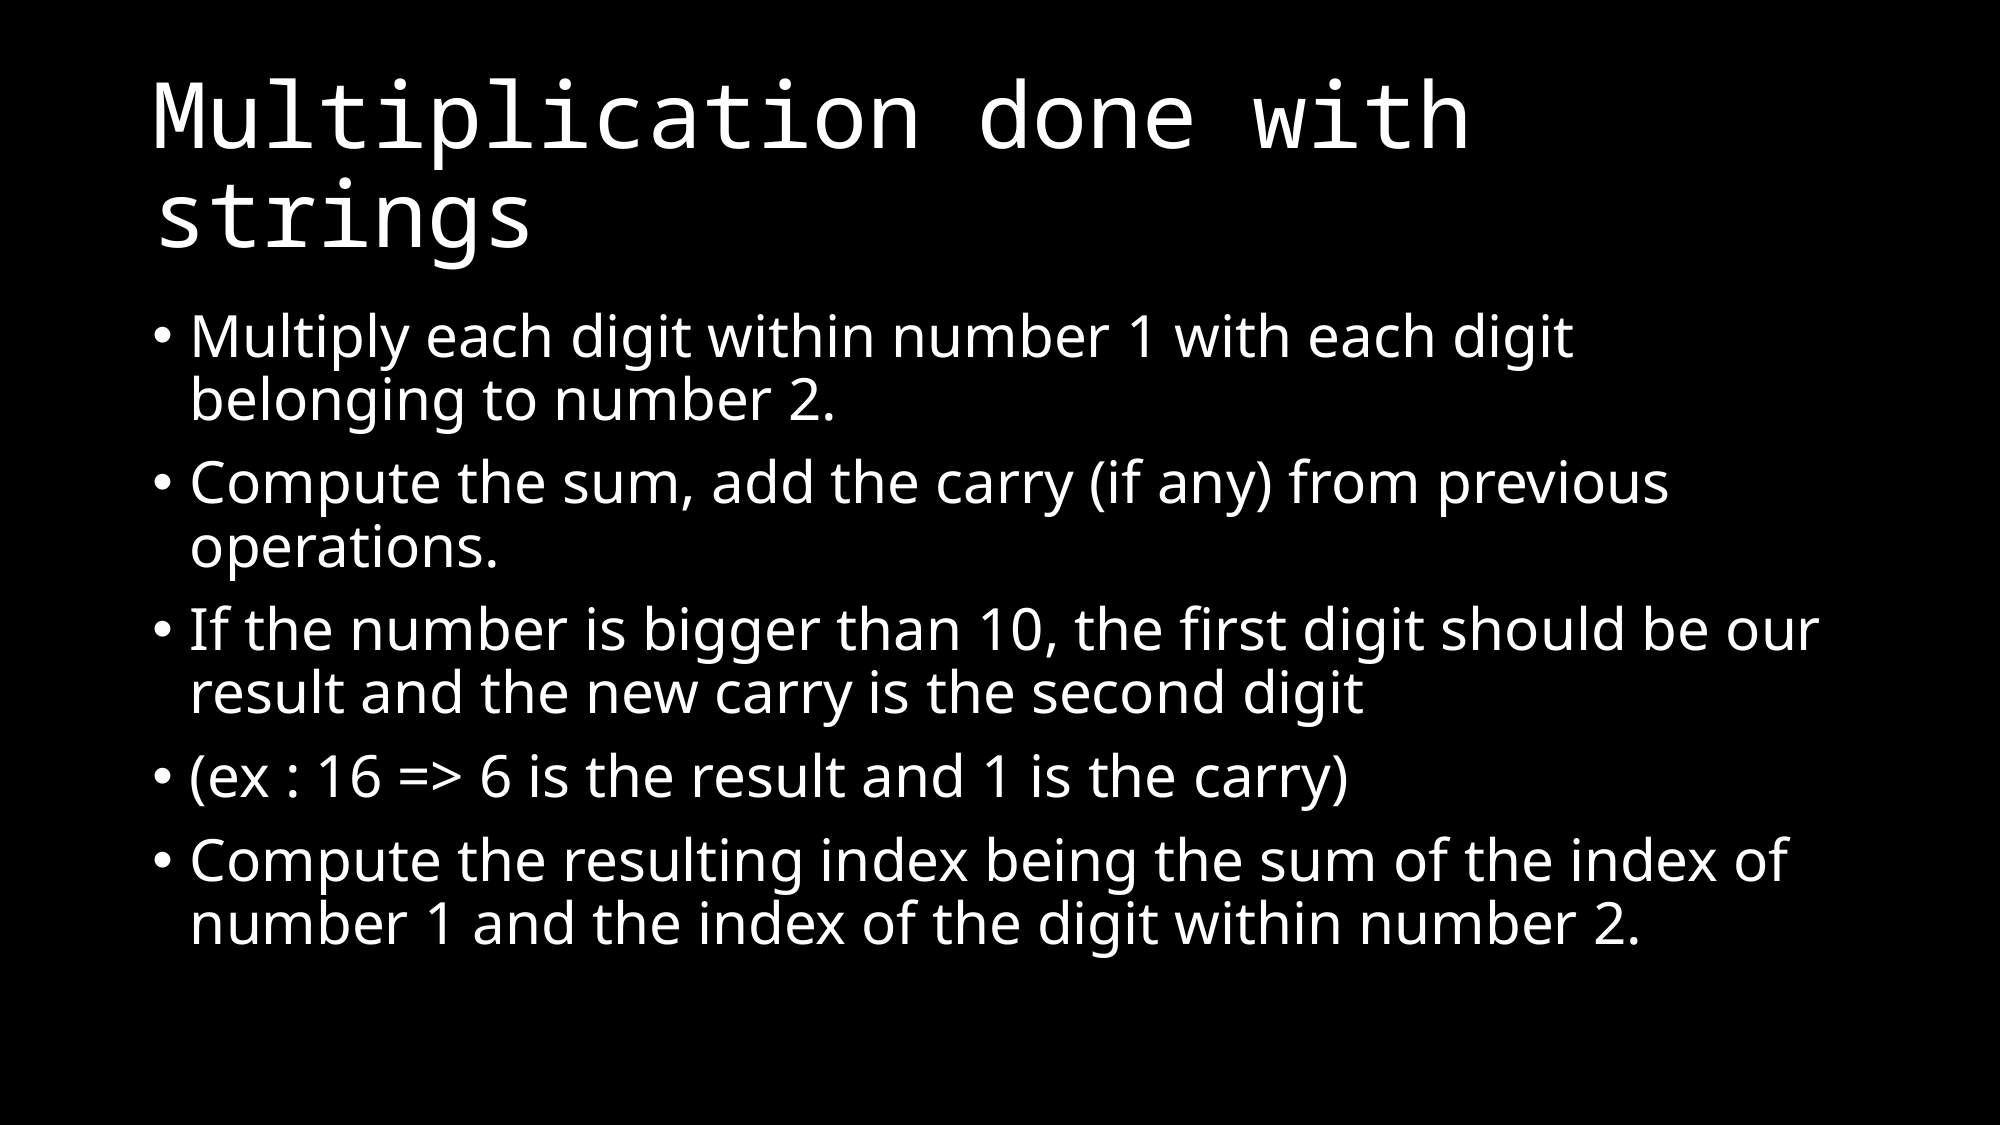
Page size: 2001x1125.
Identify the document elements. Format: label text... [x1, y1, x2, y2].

title Multiplication done with strings [137, 59, 1863, 278]
list Multiply each digit within number 1 with each digit belonging to number 2. Compute the sum, add the carry (if any) from previous operations. If the number is bigger than 10, the first digit should be our result and the new carry is the second digit (ex : 16 => 6 is the result and 1 is the carry) Compute the resulting index being the sum of the index of number 1 and the index of the digit within number 2. [137, 299, 1863, 1014]
